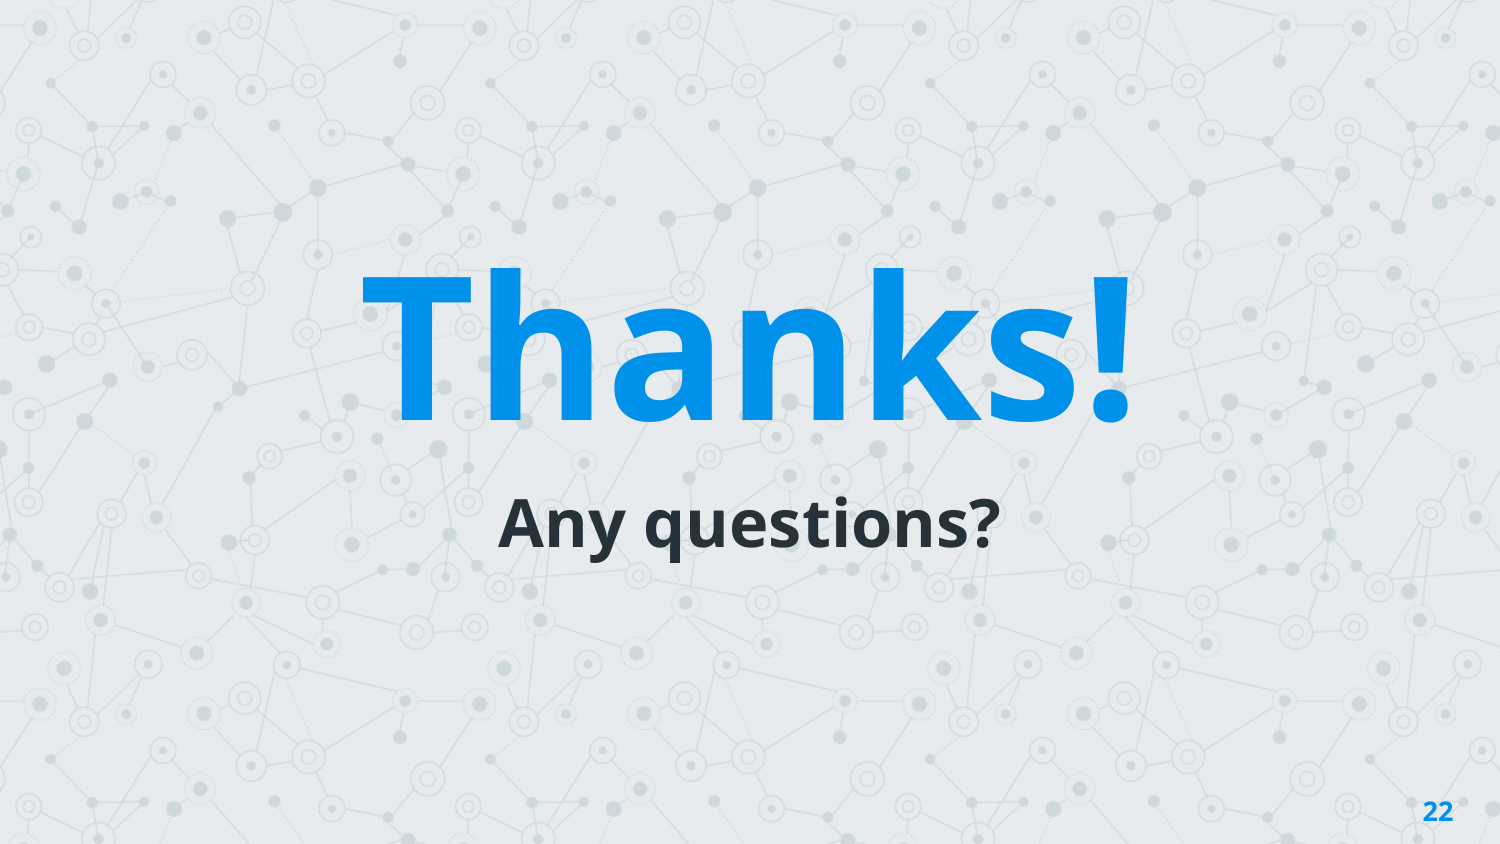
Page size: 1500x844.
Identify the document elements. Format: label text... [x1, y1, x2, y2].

subtitle Any questions? [112, 465, 1388, 595]
title Thanks! [112, 284, 1388, 465]
slide_number 22 [1378, 779, 1469, 844]
